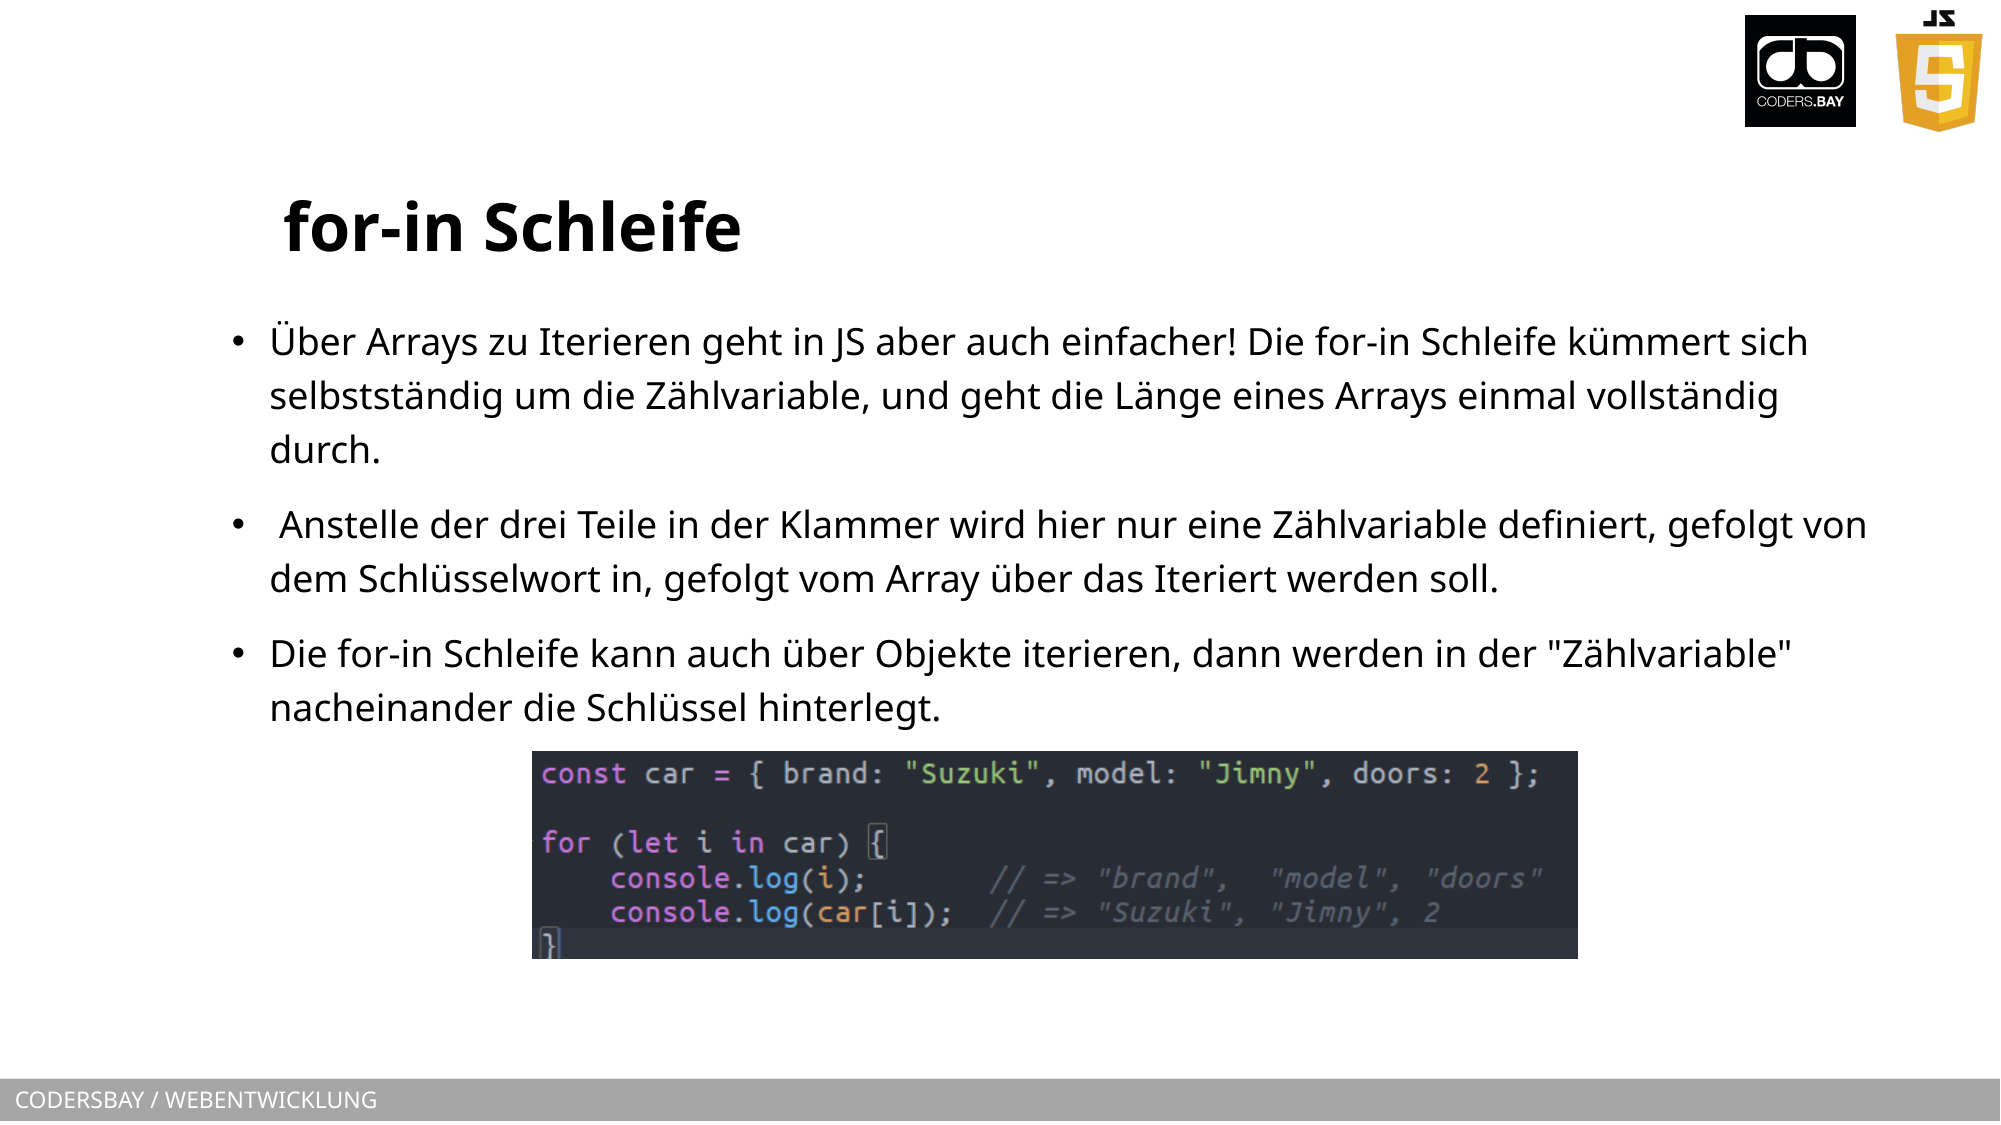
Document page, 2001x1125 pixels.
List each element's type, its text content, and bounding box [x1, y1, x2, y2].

picture [532, 751, 1578, 959]
picture [1745, 10, 2001, 132]
list Über Arrays zu Iterieren geht in JS aber auch einfacher! Die for-in Schleife kümmert sich selbstständig um die Zählvariable, und geht die Länge eines Arrays einmal vollständig durch. Anstelle der drei Teile in der Klammer wird hier nur eine Zählvariable definiert, gefolgt von dem Schlüsselwort in, gefolgt vom Array über das Iteriert werden soll. Die for-in Schleife kann auch über Objekte iterieren, dann werden in der "Zählvariable" nacheinander die Schlüssel hinterlegt. [216, 301, 1893, 981]
title for-in Schleife [268, 112, 1732, 301]
